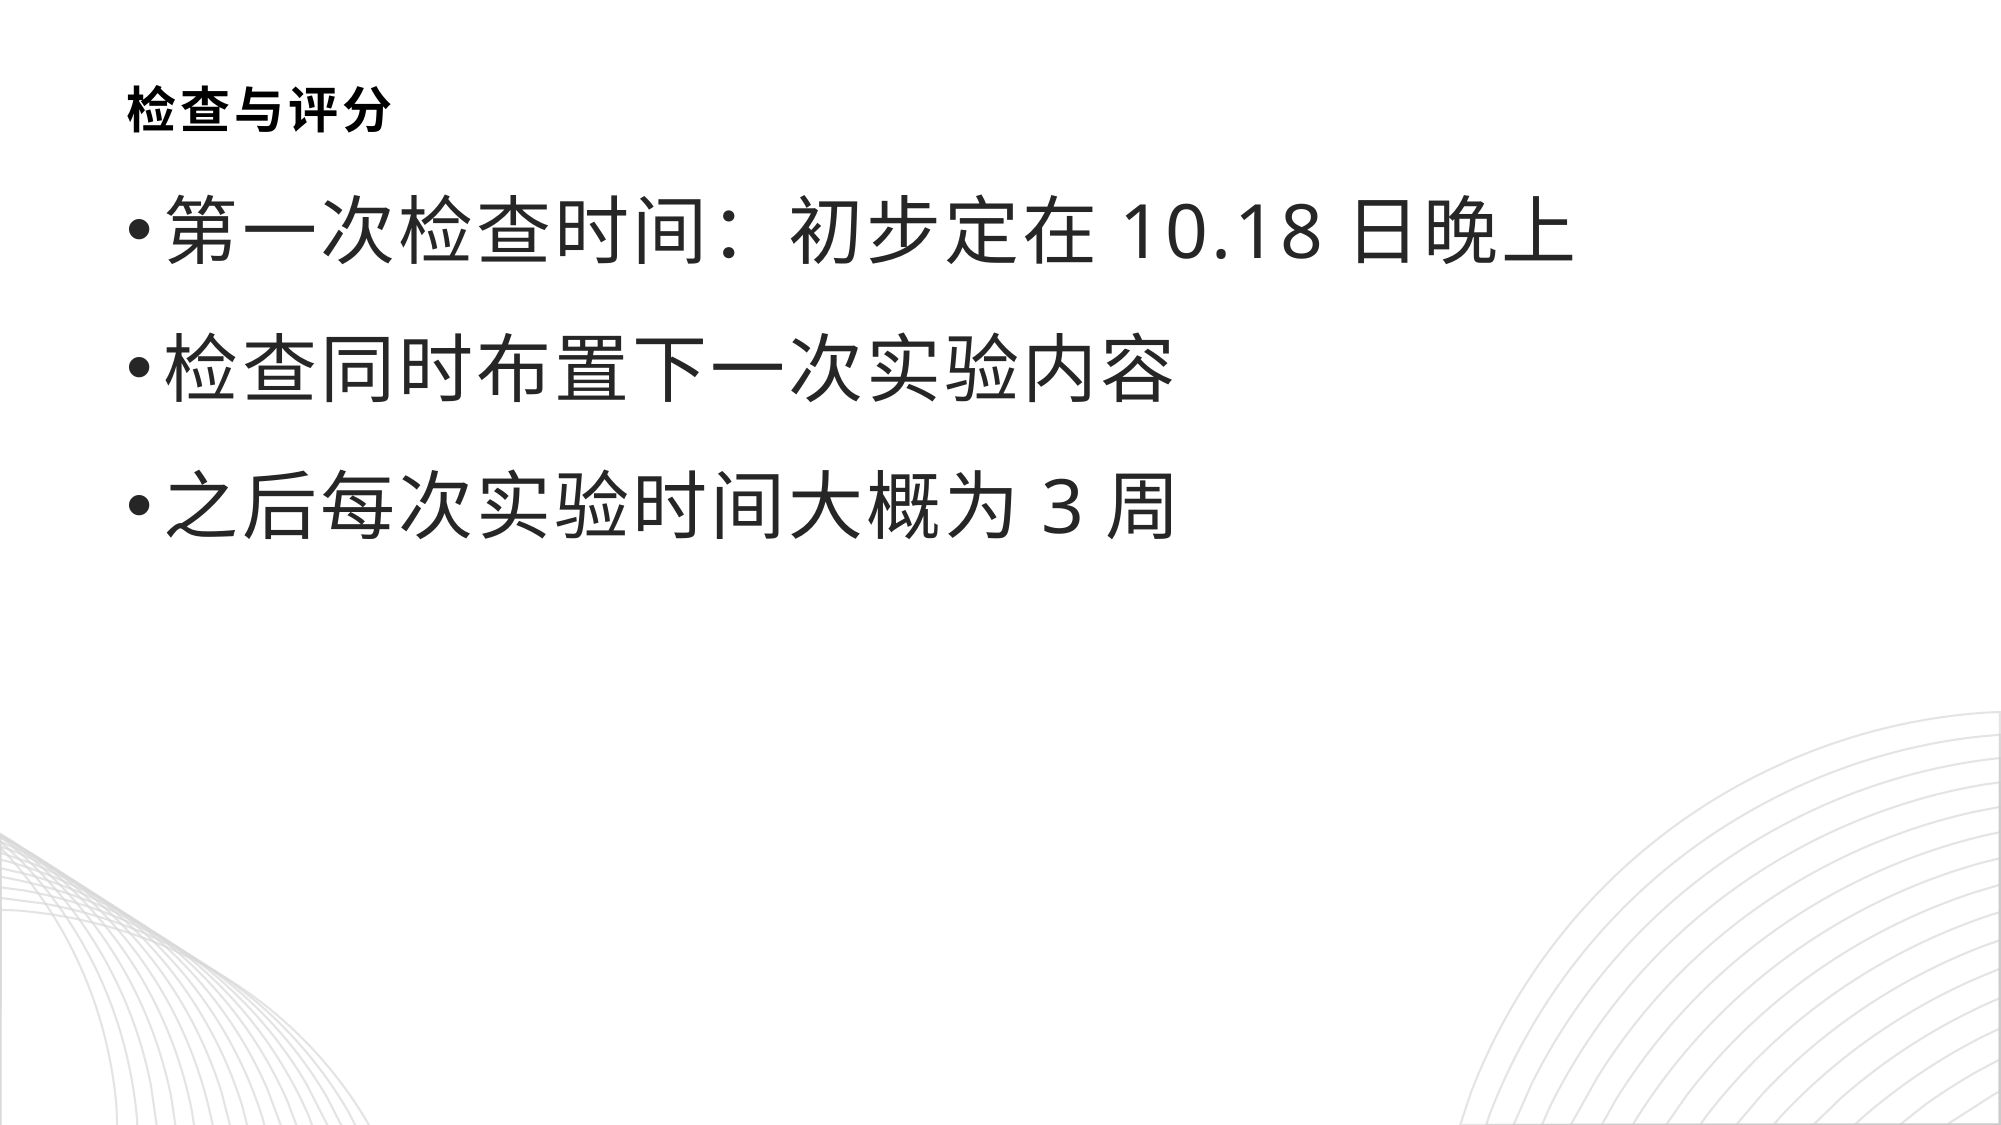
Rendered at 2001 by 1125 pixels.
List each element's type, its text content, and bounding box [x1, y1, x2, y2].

list 第一次检查时间：初步定在10.18日晚上 检查同时布置下一次实验内容 之后每次实验时间大概为3周 [109, 156, 1891, 1041]
title 检查与评分 [109, 72, 1891, 146]
